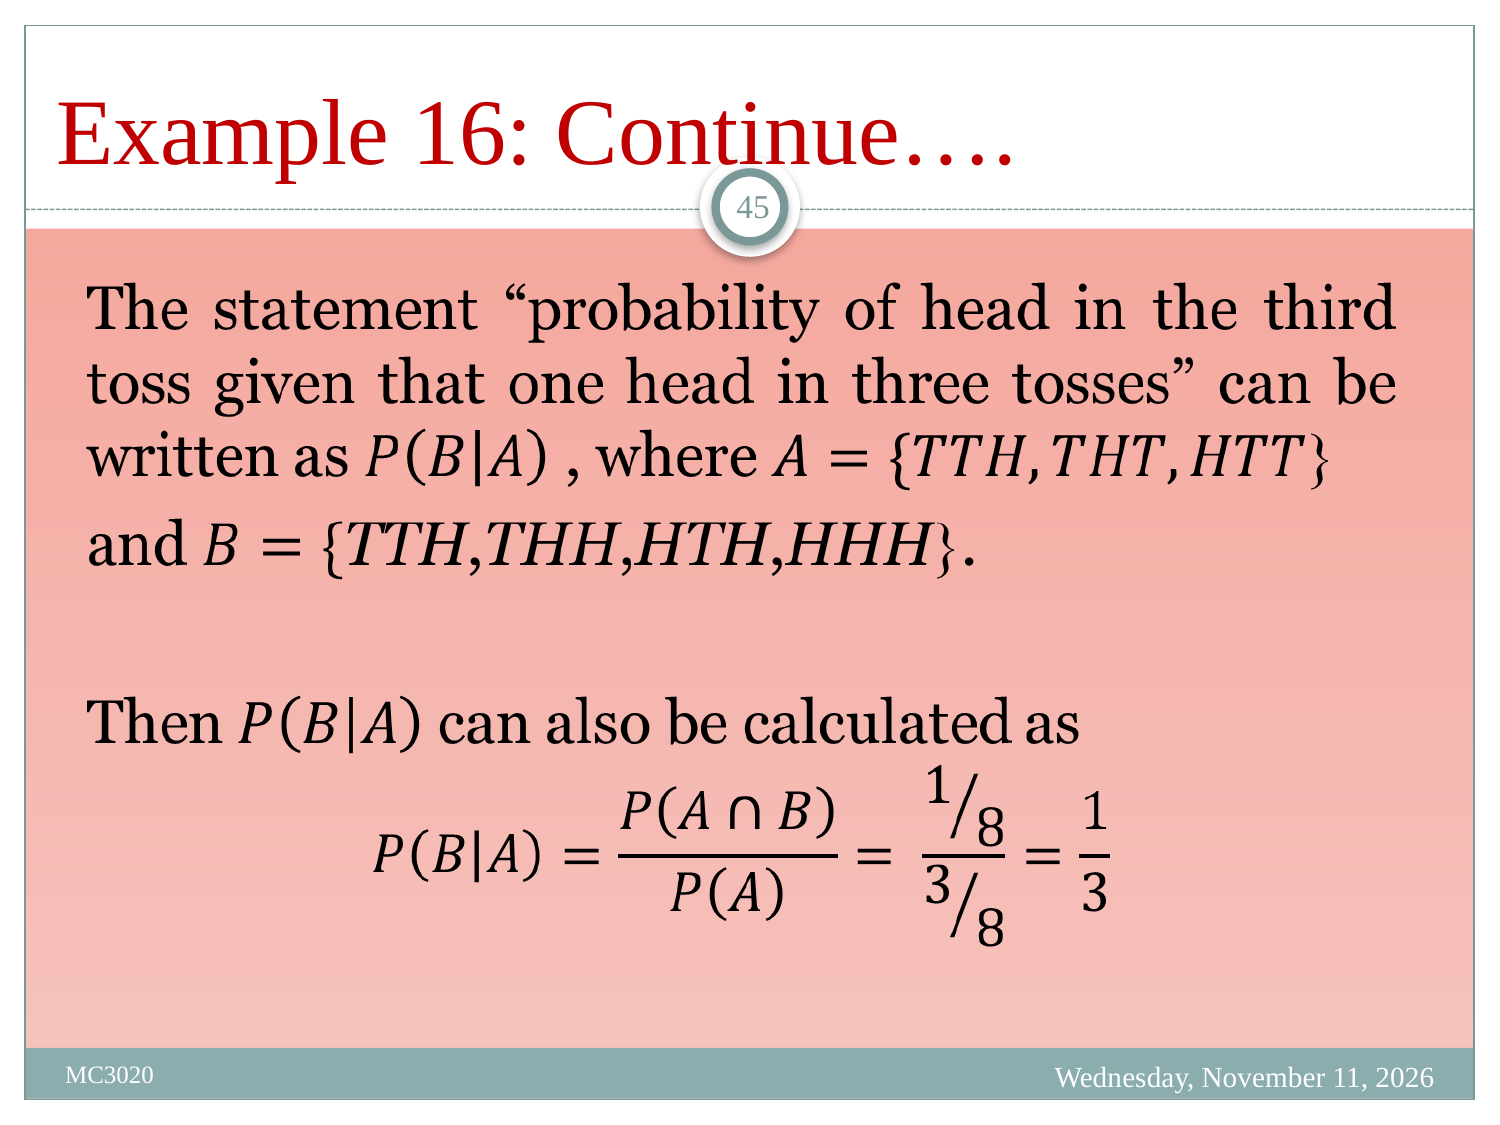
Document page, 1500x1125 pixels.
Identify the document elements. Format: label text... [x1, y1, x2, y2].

list [49, 250, 1445, 1001]
slide_number 45 [715, 168, 791, 241]
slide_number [950, 1050, 1450, 1111]
title Example 16: Continue…. [41, 66, 1442, 191]
footer MC3020 [50, 1051, 638, 1112]
